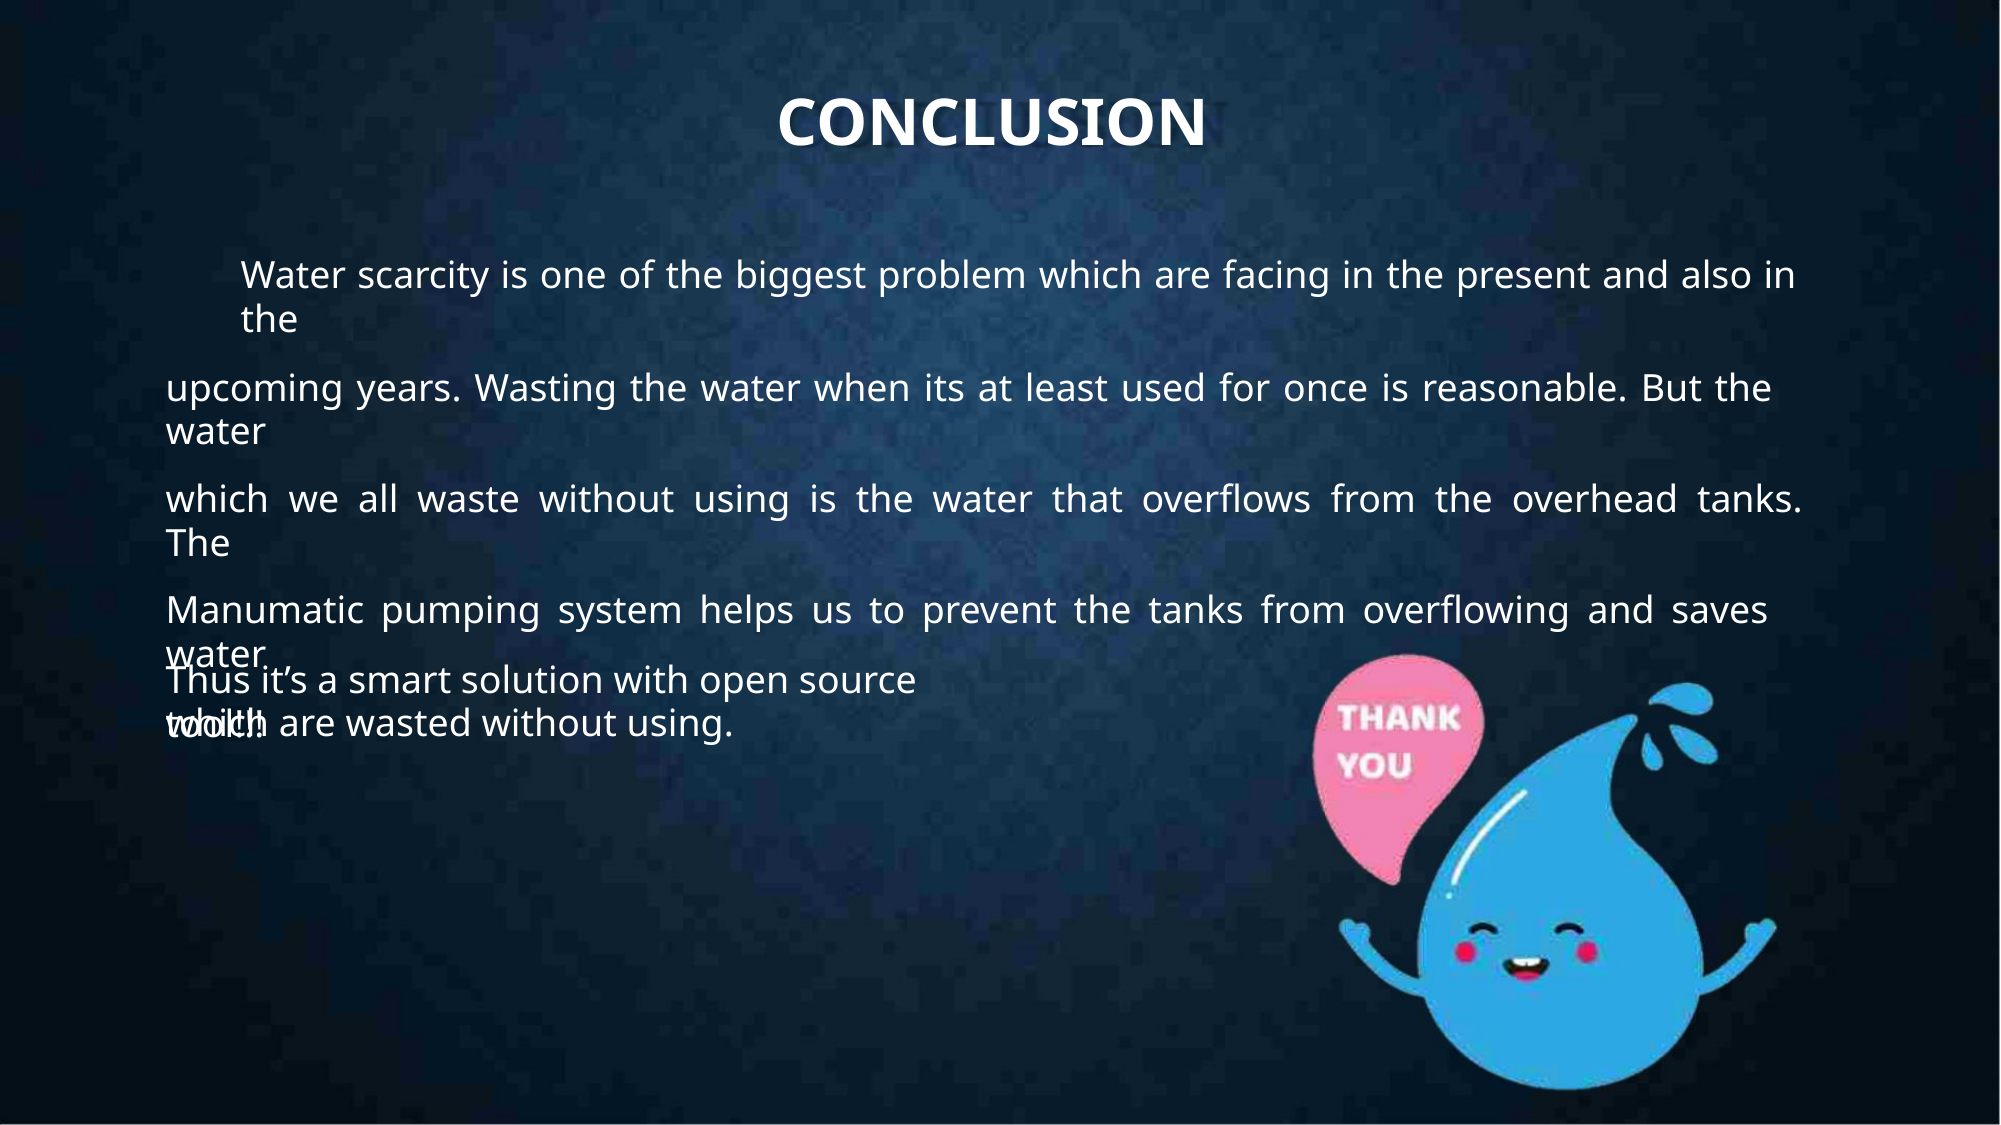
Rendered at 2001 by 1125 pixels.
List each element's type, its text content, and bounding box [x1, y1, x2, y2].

text_box Thus it’s a smart solution with open source tool!!! [165, 657, 1024, 745]
text_box Water scarcity is one of the biggest problem which are facing in the present and also in the upcoming years. Wasting the water when its at least used for once is reasonable. But the water which we all waste without using is the water that overflows from the overhead tanks. The Manumatic pumping system helps us to prevent the tanks from overflowing and saves water which are wasted without using. [165, 252, 1860, 744]
text_box [0, 0, 2000, 1125]
text_box CONCLUSION [776, 82, 1254, 159]
